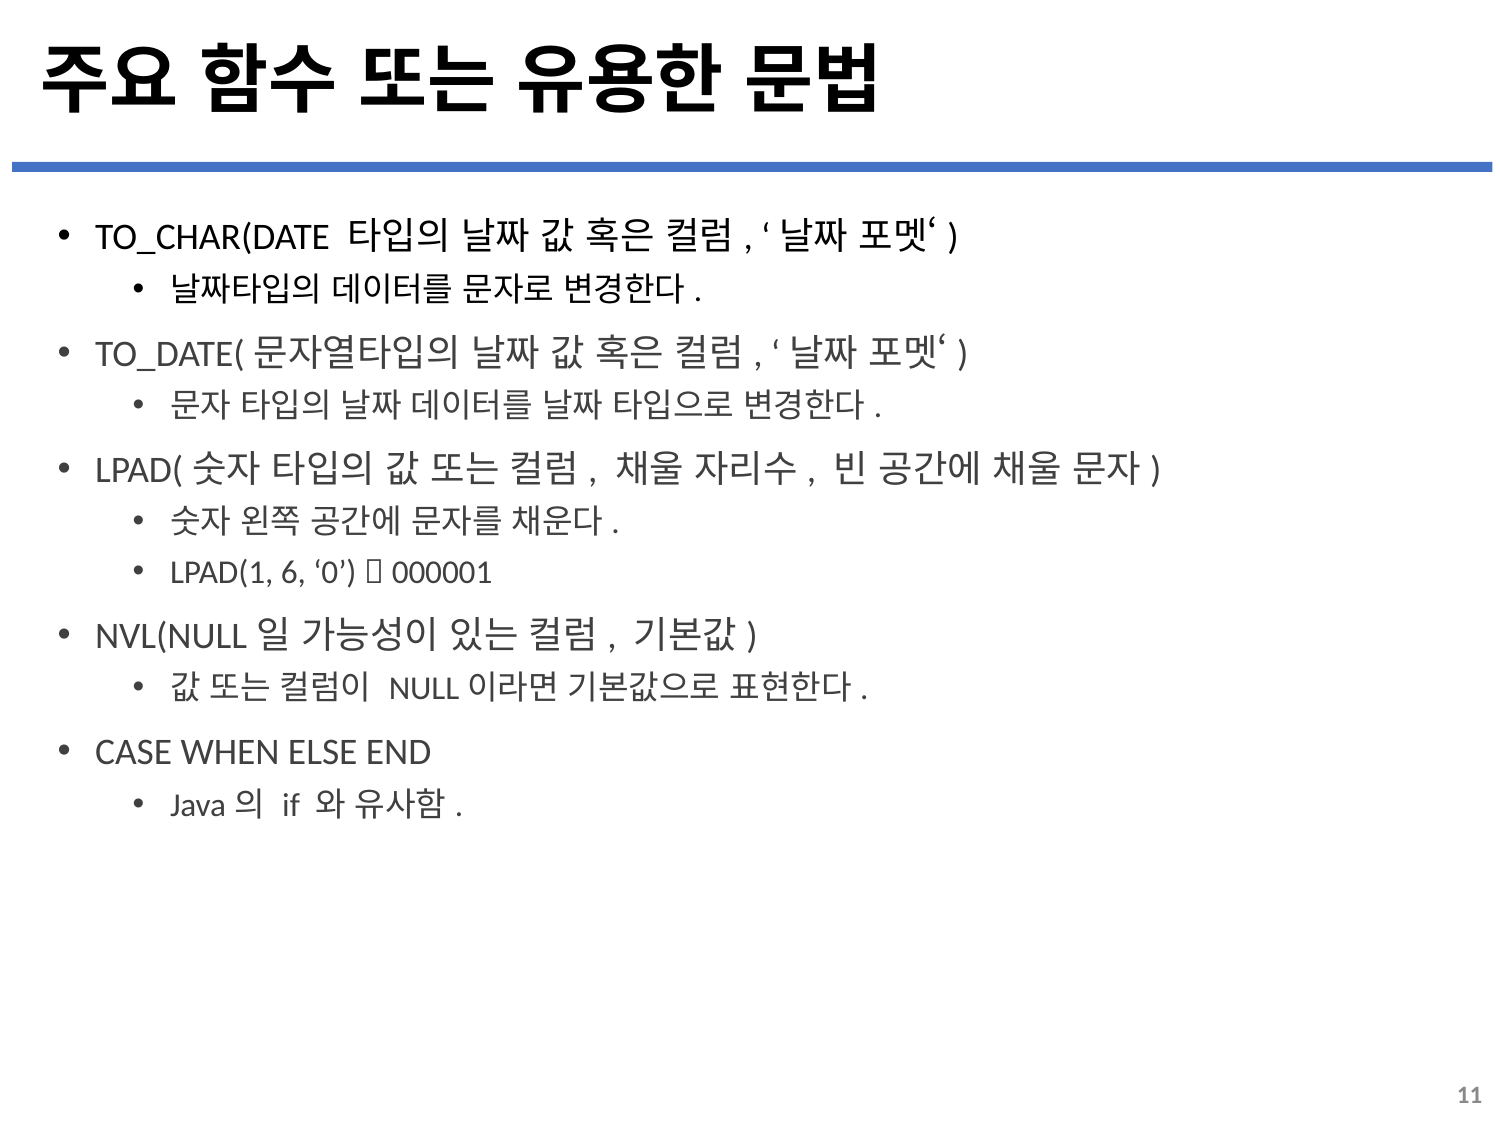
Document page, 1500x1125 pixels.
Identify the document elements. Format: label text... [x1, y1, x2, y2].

slide_number 11 [1159, 1063, 1498, 1124]
list TO_CHAR(DATE 타입의 날짜 값 혹은 컬럼, ‘날짜 포멧‘) 날짜타입의 데이터를 문자로 변경한다. TO_DATE(문자열타입의 날짜 값 혹은 컬럼, ‘날짜 포멧‘) 문자 타입의 날짜 데이터를 날짜 타입으로 변경한다. LPAD(숫자 타입의 값 또는 컬럼, 채울 자리수, 빈 공간에 채울 문자) 숫자 왼쪽 공간에 문자를 채운다. LPAD(1, 6, ‘0’)  000001 NVL(NULL일 가능성이 있는 컬럼, 기본값) 값 또는 컬럼이 NULL이라면 기본값으로 표현한다. CASE WHEN ELSE END Java의 if 와 유사함. [42, 204, 1453, 1104]
title 주요 함수 또는 유용한 문법 [25, 32, 1475, 132]
